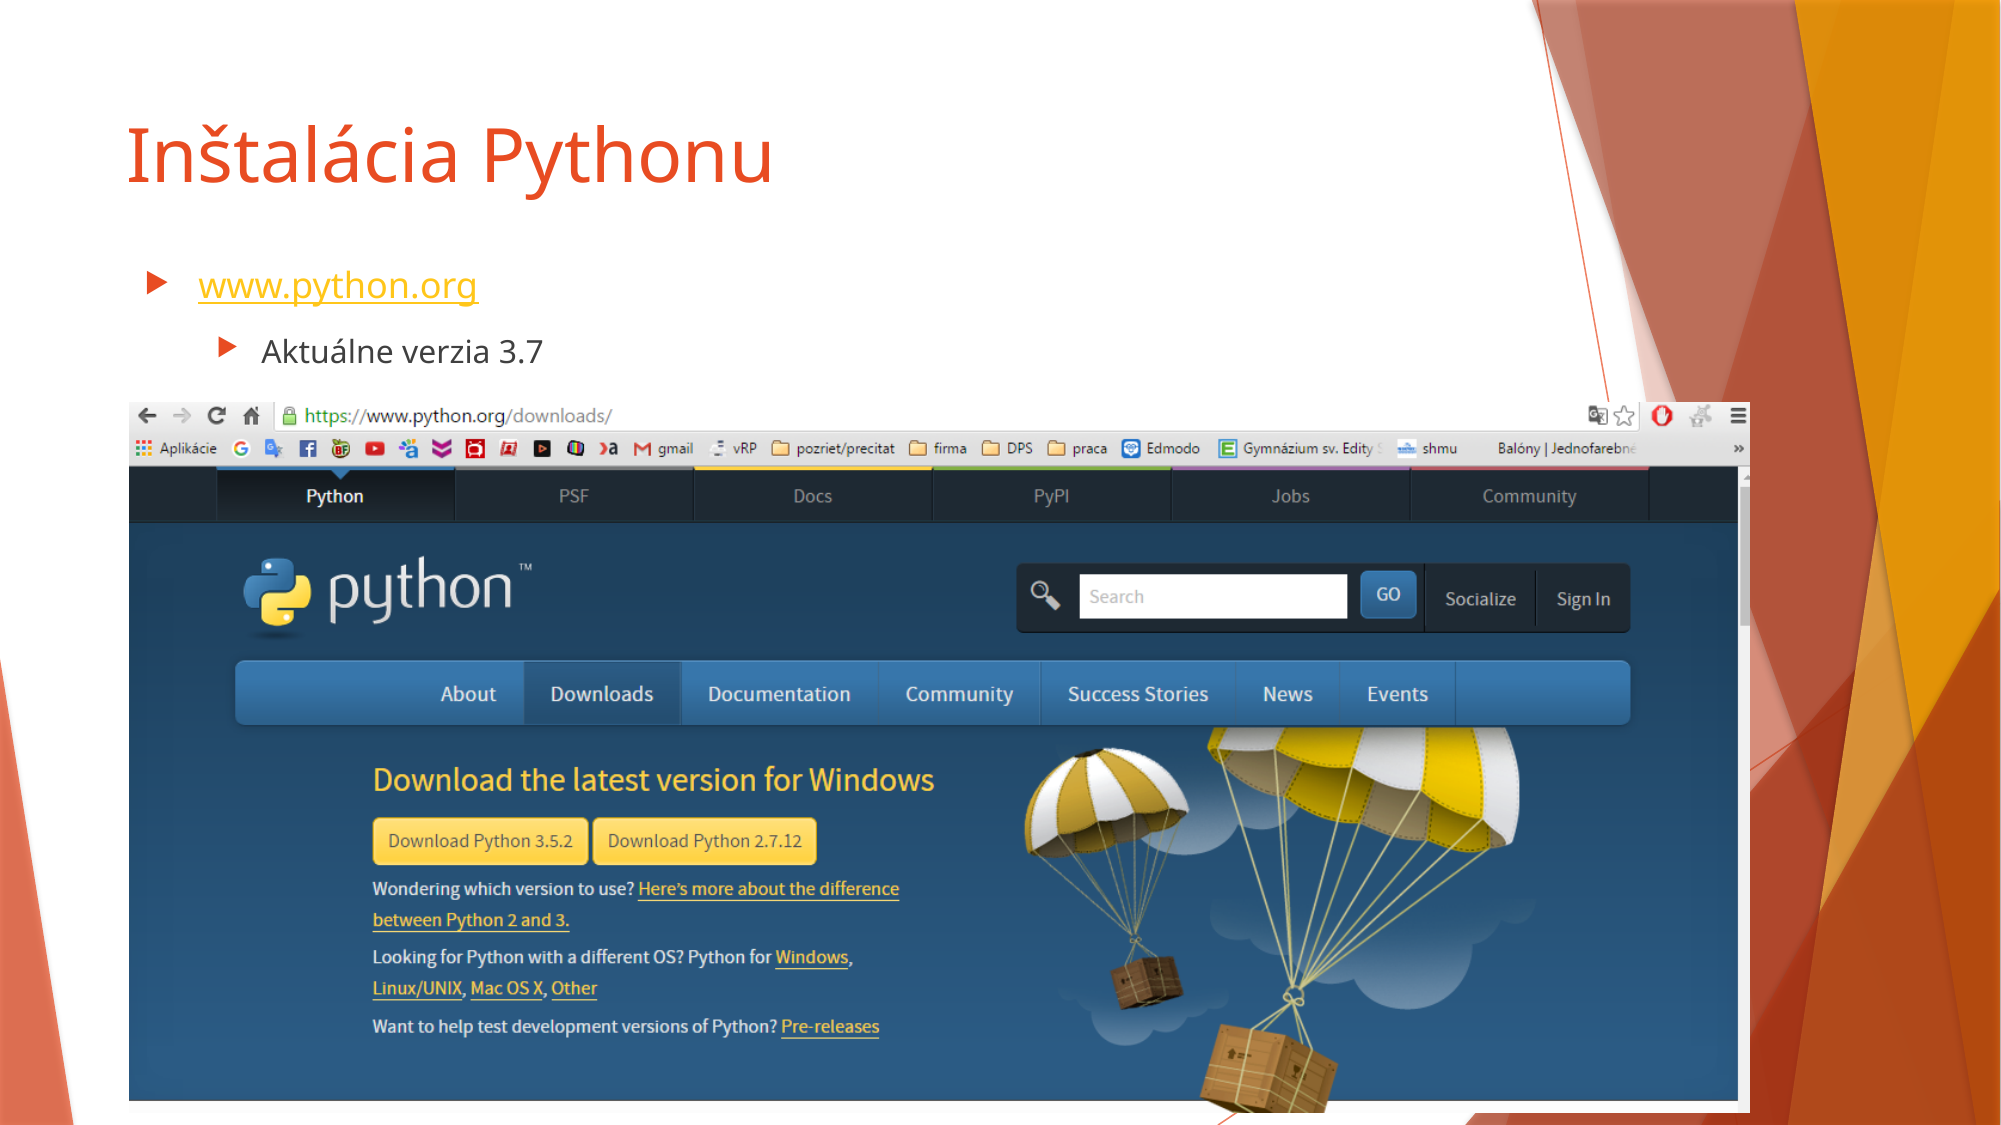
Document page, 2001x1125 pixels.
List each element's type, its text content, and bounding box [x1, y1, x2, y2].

title Inštalácia Pythonu [111, 99, 1522, 317]
picture [128, 402, 1750, 1113]
list www.python.org Aktuálne verzia 3.7 [129, 255, 1540, 379]
